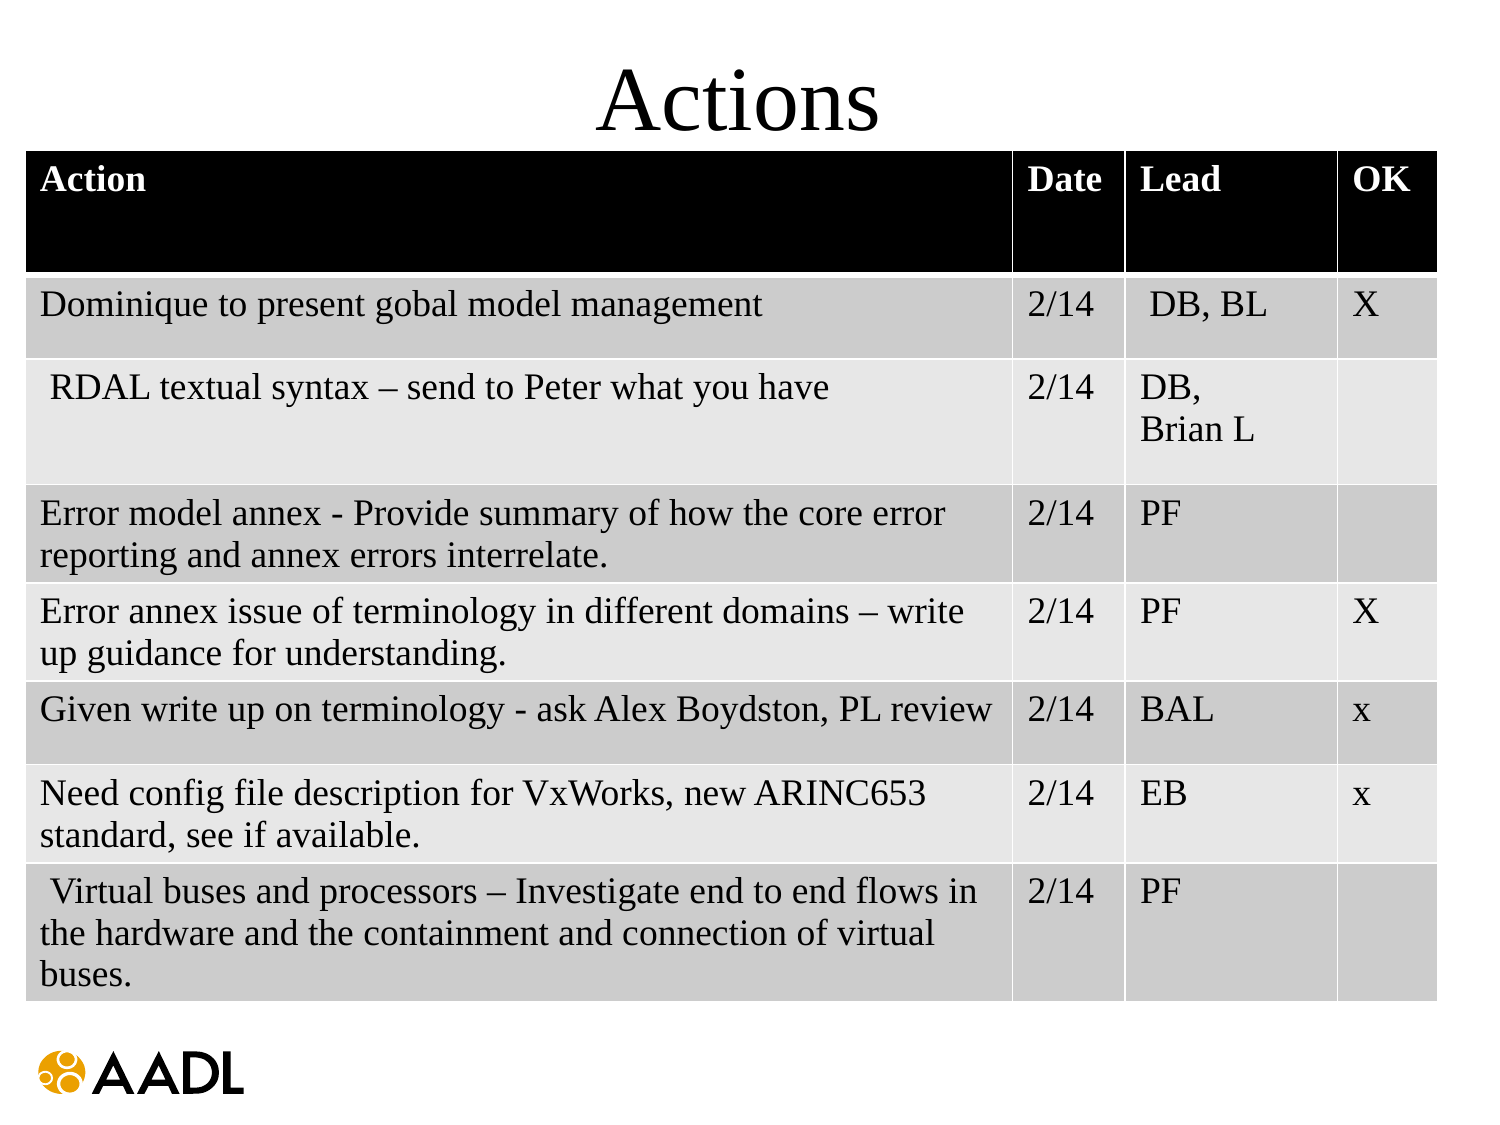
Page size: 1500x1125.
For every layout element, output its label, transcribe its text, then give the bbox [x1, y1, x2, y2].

table_cell DB, BL [1126, 278, 1337, 358]
table_cell x [1338, 765, 1437, 862]
table_cell 2/14 [1013, 278, 1124, 358]
title Actions [112, 0, 1388, 149]
table_cell Error annex issue of terminology in different domains – write up guidance for understanding. [26, 584, 1012, 680]
table_cell X [1338, 278, 1437, 358]
table_cell BAL [1126, 682, 1337, 764]
table_cell [1338, 864, 1437, 1001]
table_cell Need config file description for VxWorks, new ARINC653 standard, see if available. [26, 765, 1012, 862]
table_cell 2/14 [1013, 485, 1124, 582]
table_cell 2/14 [1013, 584, 1124, 680]
table_cell 2/14 [1013, 765, 1124, 862]
table_cell RDAL textual syntax – send to Peter what you have [26, 360, 1012, 484]
table_header Lead [1126, 151, 1337, 272]
table_cell PF [1126, 584, 1337, 680]
table_cell [1338, 360, 1437, 484]
table_cell 2/14 [1013, 864, 1124, 1001]
table_cell x [1338, 682, 1437, 764]
table_cell PF [1126, 485, 1337, 582]
table_cell 2/14 [1013, 360, 1124, 484]
table_cell 2/14 [1013, 682, 1124, 764]
table_cell Given write up on terminology - ask Alex Boydston, PL review [26, 682, 1012, 764]
table_cell X [1338, 584, 1437, 680]
table_header OK [1338, 151, 1437, 272]
table_cell Dominique to present gobal model management [26, 278, 1012, 358]
table_cell [1338, 485, 1437, 582]
table_cell Virtual buses and processors – Investigate end to end flows in the hardware and the containment and connection of virtual buses. [26, 864, 1012, 1001]
table_cell PF [1126, 864, 1337, 1001]
table_header Date [1013, 151, 1124, 272]
table_header Action [26, 151, 1012, 272]
table_cell Error model annex - Provide summary of how the core error reporting and annex errors interrelate. [26, 485, 1012, 582]
table_cell DB, Brian L [1126, 360, 1337, 484]
table_cell EB [1126, 765, 1337, 862]
